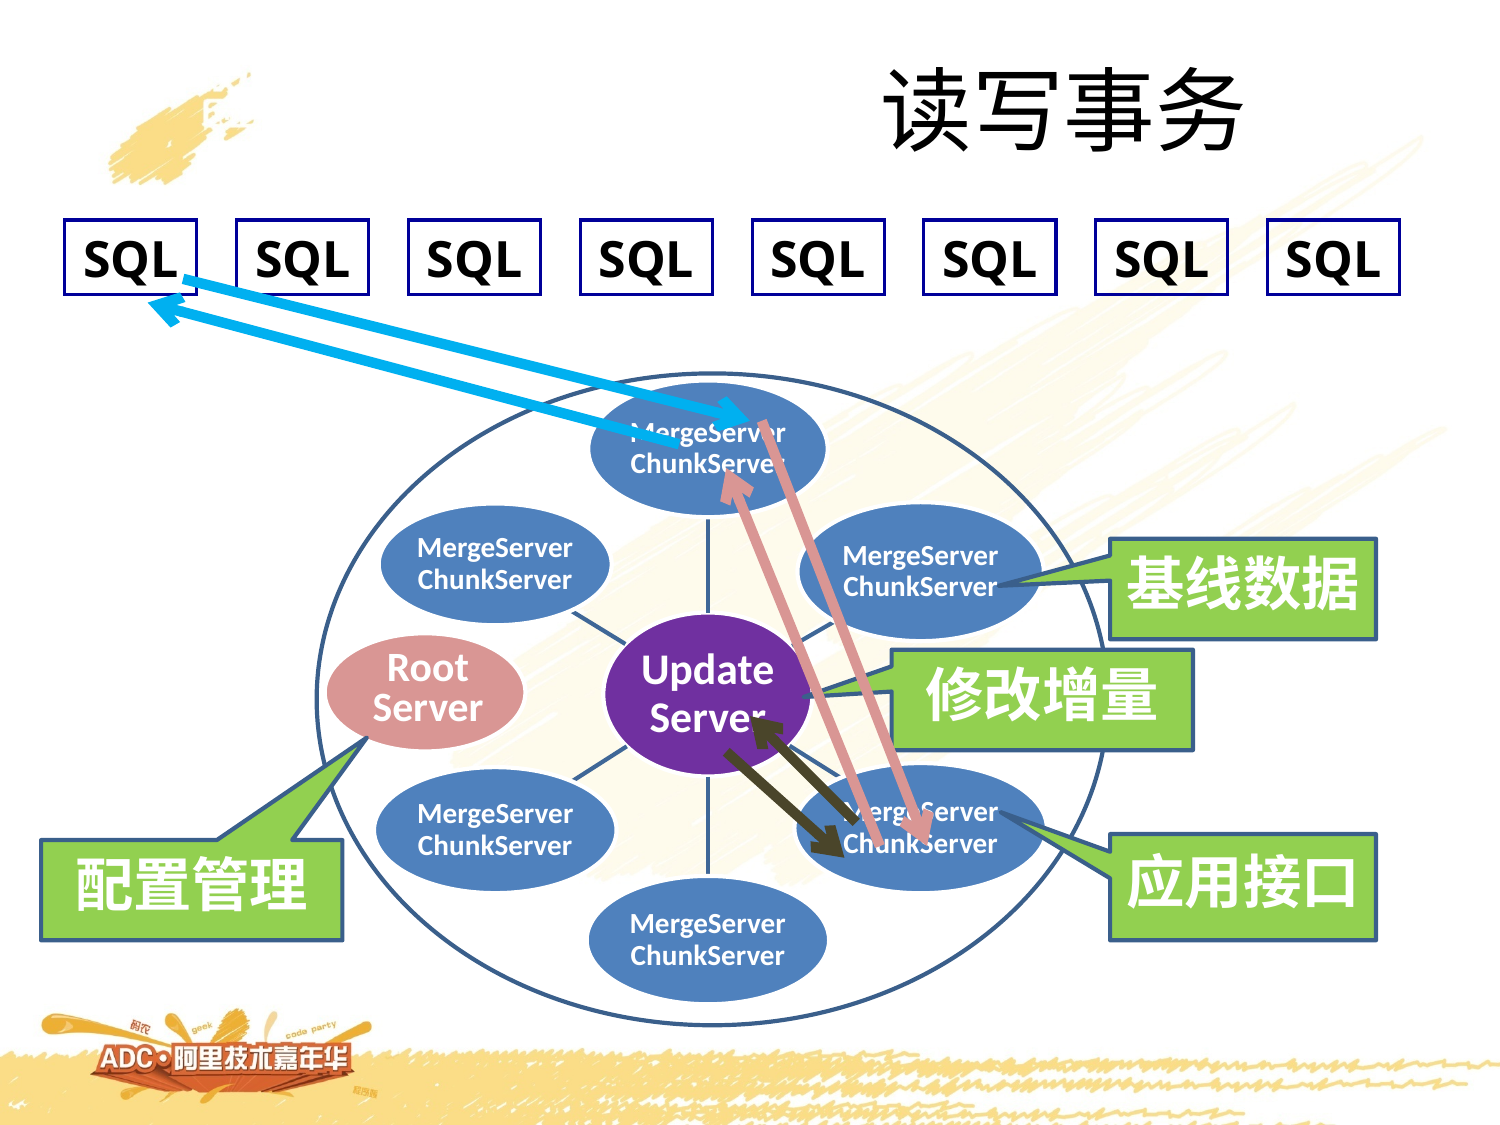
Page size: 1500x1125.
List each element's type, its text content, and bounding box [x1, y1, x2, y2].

text_box 配置管理 [39, 837, 122, 943]
text_box 基线数据 [1299, 536, 1379, 642]
text_box 读写事务 [702, 45, 1425, 173]
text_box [127, 349, 1294, 1036]
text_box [147, 302, 680, 445]
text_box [64, 219, 1400, 296]
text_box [761, 420, 928, 847]
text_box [725, 751, 845, 859]
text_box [182, 278, 751, 422]
picture [0, 0, 1500, 1125]
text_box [725, 467, 881, 847]
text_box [324, 632, 526, 752]
text_box 应用接口 [1299, 831, 1379, 943]
